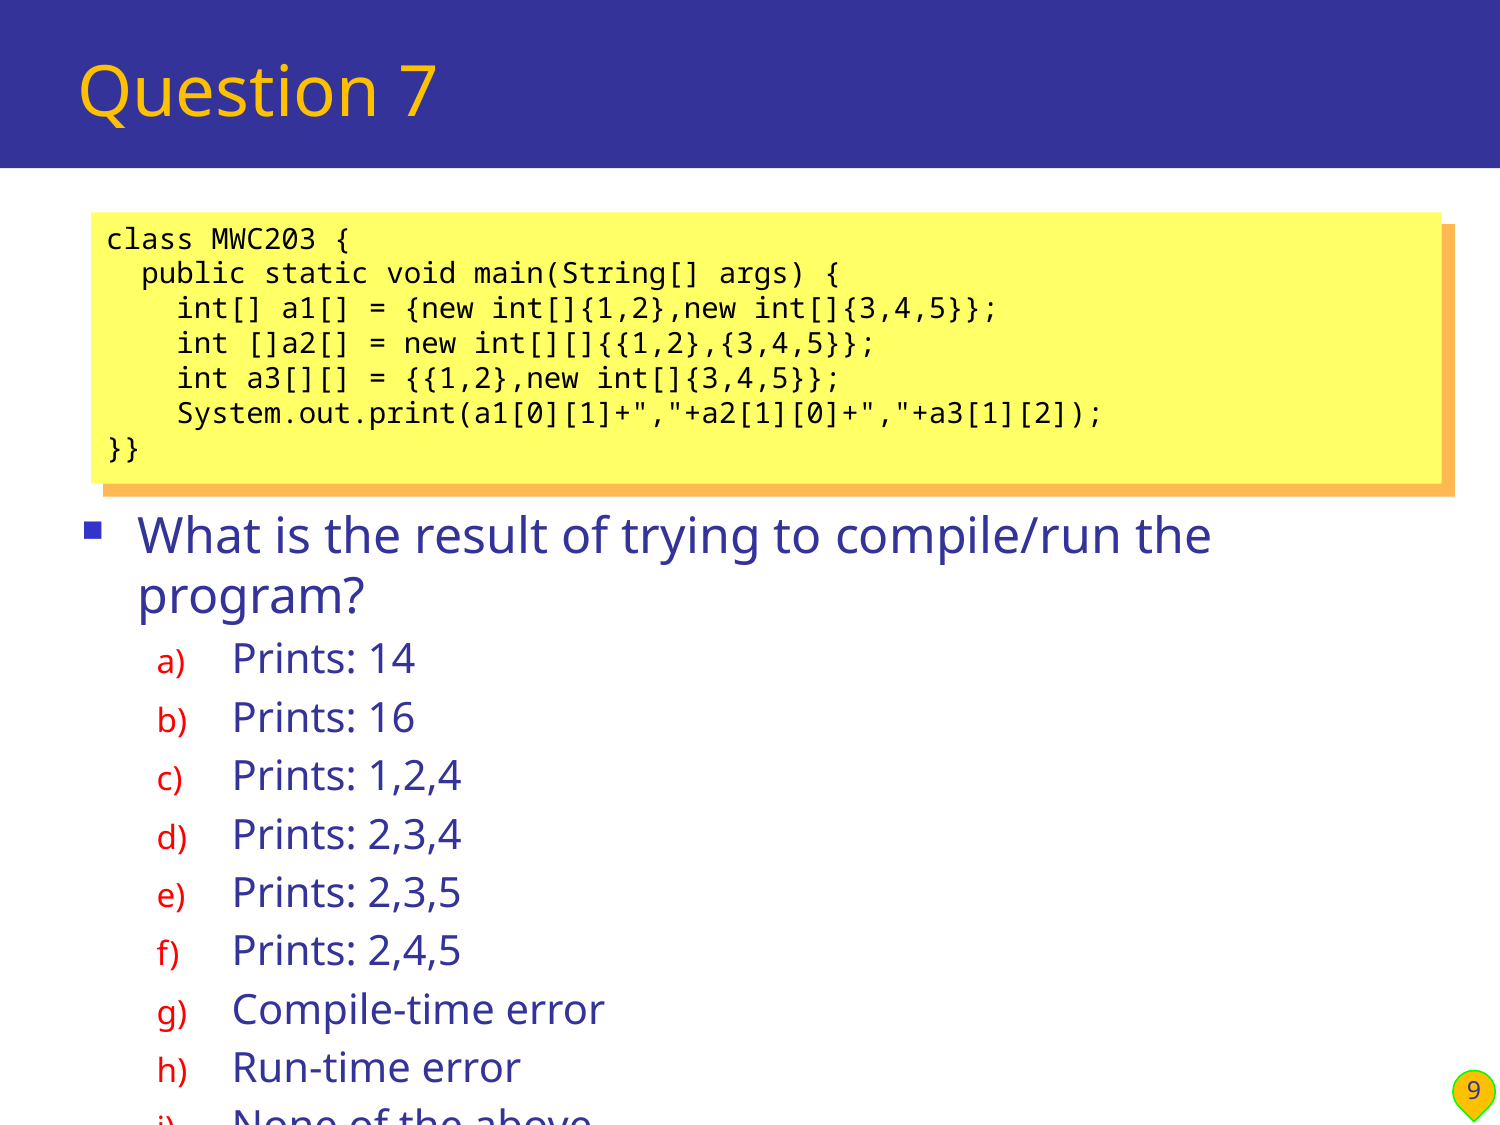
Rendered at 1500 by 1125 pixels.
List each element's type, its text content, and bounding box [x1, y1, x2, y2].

list What is the result of trying to compile/run the program? Prints: 14 Prints: 16 Prints: 1,2,4 Prints: 2,3,4 Prints: 2,3,5 Prints: 2,4,5 Compile-time error Run-time error None of the above [66, 496, 1460, 1084]
text_box class MWC203 { public static void main(String[] args) { int[] a1[] = {new int[]{1,2},new int[]{3,4,5}}; int []a2[] = new int[][]{{1,2},{3,4,5}}; int a3[][] = {{1,2},new int[]{3,4,5}}; System.out.print(a1[0][1]+","+a2[1][0]+","+a3[1][2]); }} [91, 212, 1442, 484]
title Question 7 [61, 24, 1465, 139]
footer 9 [1431, 1040, 1500, 1117]
